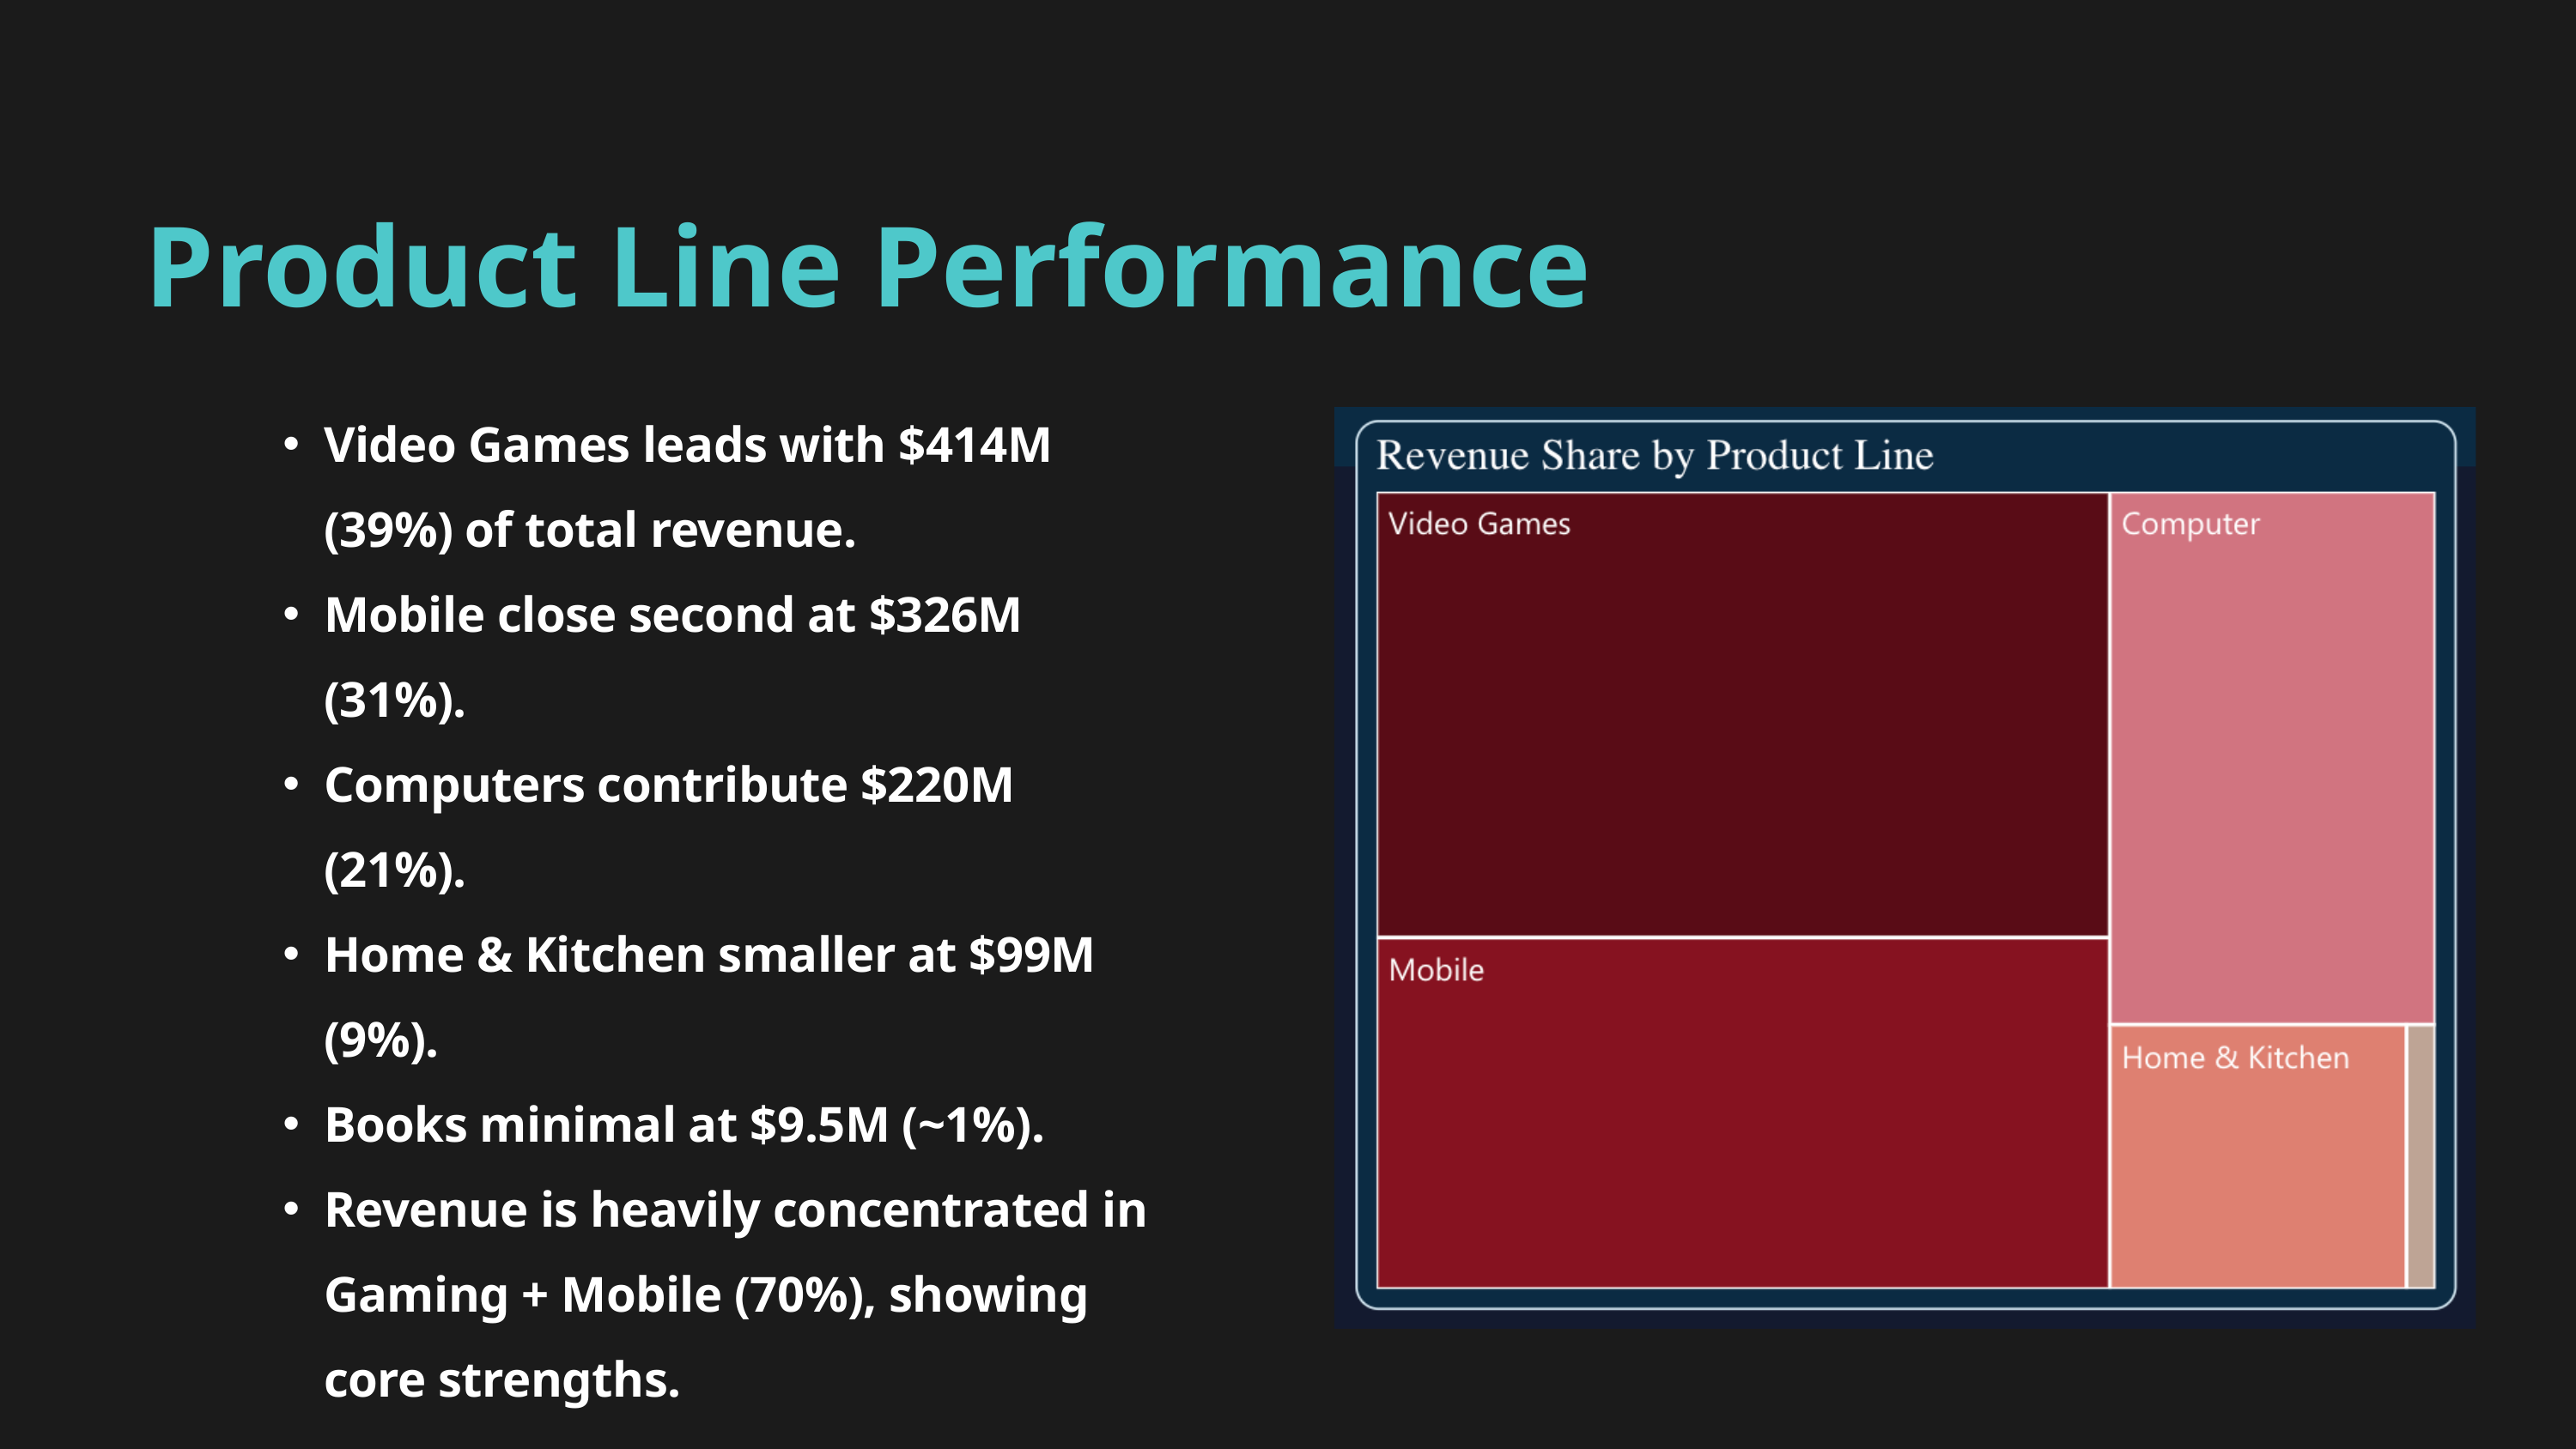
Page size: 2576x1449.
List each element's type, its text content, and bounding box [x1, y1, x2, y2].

text_box Video Games leads with $414M (39%) of total revenue. Mobile close second at $326M (31%). Computers contribute $220M (21%). Home & Kitchen smaller at $99M (9%). Books minimal at $9.5M (~1%). Revenue is heavily concentrated in Gaming + Mobile (70%), showing core strengths. [241, 386, 1161, 1407]
text_box [1334, 407, 2476, 1329]
text_box Product Line Performance [144, 195, 2272, 330]
